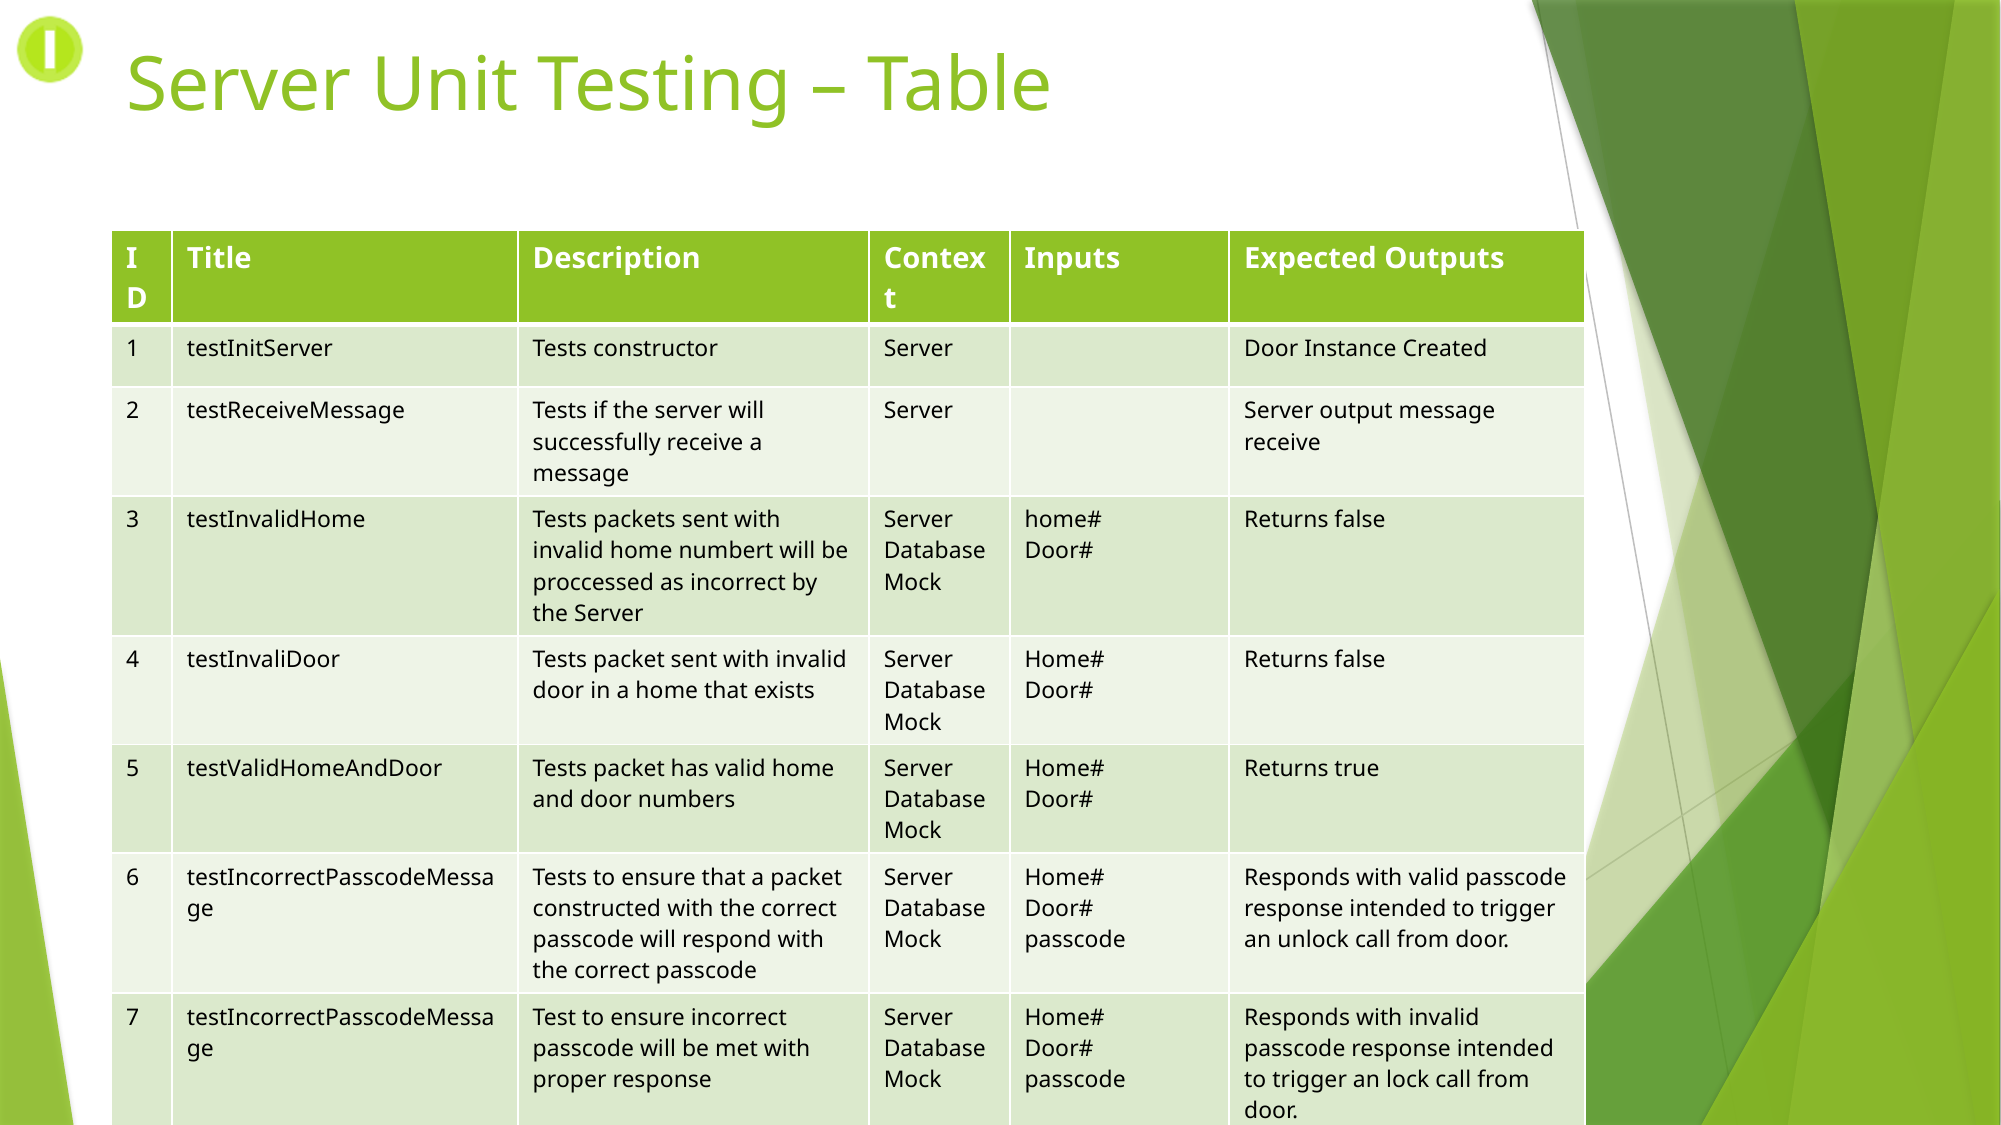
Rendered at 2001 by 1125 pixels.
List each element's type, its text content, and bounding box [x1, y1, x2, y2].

table_cell testIncorrectPasscodeMessage [173, 854, 517, 992]
table_cell Tests packet sent with invalid door in a home that exists [519, 637, 868, 744]
table_header Context [870, 231, 1009, 322]
table_cell 6 [112, 854, 171, 992]
table_cell testReceiveMessage [173, 388, 517, 495]
table_cell Server [870, 327, 1009, 386]
table_cell Test to ensure incorrect passcode will be met with proper response [519, 994, 868, 1125]
table_cell [1011, 327, 1228, 386]
table_cell 4 [112, 637, 171, 744]
table_cell Responds with valid passcode response intended to trigger an unlock call from door. [1230, 854, 1584, 992]
table_cell [1011, 388, 1228, 495]
table_header Inputs [1011, 231, 1228, 322]
table_cell 5 [112, 745, 171, 852]
table_cell testInvalidHome [173, 497, 517, 635]
table_cell Door Instance Created [1230, 327, 1584, 386]
table_cell Server Database Mock [870, 854, 1009, 992]
table_cell Home# Door# passcode [1011, 994, 1228, 1125]
table_cell Tests to ensure that a packet constructed with the correct passcode will respond with the correct passcode [519, 854, 868, 992]
table_cell 7 [112, 994, 171, 1125]
table_cell Tests packet has valid home and door numbers [519, 745, 868, 852]
table_cell testInvaliDoor [173, 637, 517, 744]
table_cell Server [870, 388, 1009, 495]
table_cell Responds with invalid passcode response intended to trigger an lock call from door. [1230, 994, 1584, 1125]
table_cell 1 [112, 327, 171, 386]
table_cell Server Database Mock [870, 994, 1009, 1125]
table_header Title [173, 231, 517, 322]
table_cell Server output message receive [1230, 388, 1584, 495]
table_cell Home# Door# [1011, 745, 1228, 852]
table_cell 2 [112, 388, 171, 495]
table_cell Home# Door# passcode [1011, 854, 1228, 992]
table_cell Returns false [1230, 497, 1584, 635]
table_header Expected Outputs [1230, 231, 1584, 322]
title Server Unit Testing – Table [111, 28, 1522, 229]
table_cell testValidHomeAndDoor [173, 745, 517, 852]
table_cell Tests constructor [519, 327, 868, 386]
table_cell Tests if the server will successfully receive a message [519, 388, 868, 495]
table_cell testInitServer [173, 327, 517, 386]
table_header ID [112, 231, 171, 322]
table_cell Server Database Mock [870, 745, 1009, 852]
table_cell 3 [112, 497, 171, 635]
table_cell Returns true [1230, 745, 1584, 852]
table_cell Returns false [1230, 637, 1584, 744]
table_cell Home# Door# [1011, 637, 1228, 744]
table_cell home# Door# [1011, 497, 1228, 635]
table_cell Server Database Mock [870, 637, 1009, 744]
table_cell testIncorrectPasscodeMessage [173, 994, 517, 1125]
table_cell Tests packets sent with invalid home numbert will be proccessed as incorrect by the Server [519, 497, 868, 635]
table_cell Server Database Mock [870, 497, 1009, 635]
table_header Description [519, 231, 868, 322]
picture [0, 0, 101, 101]
